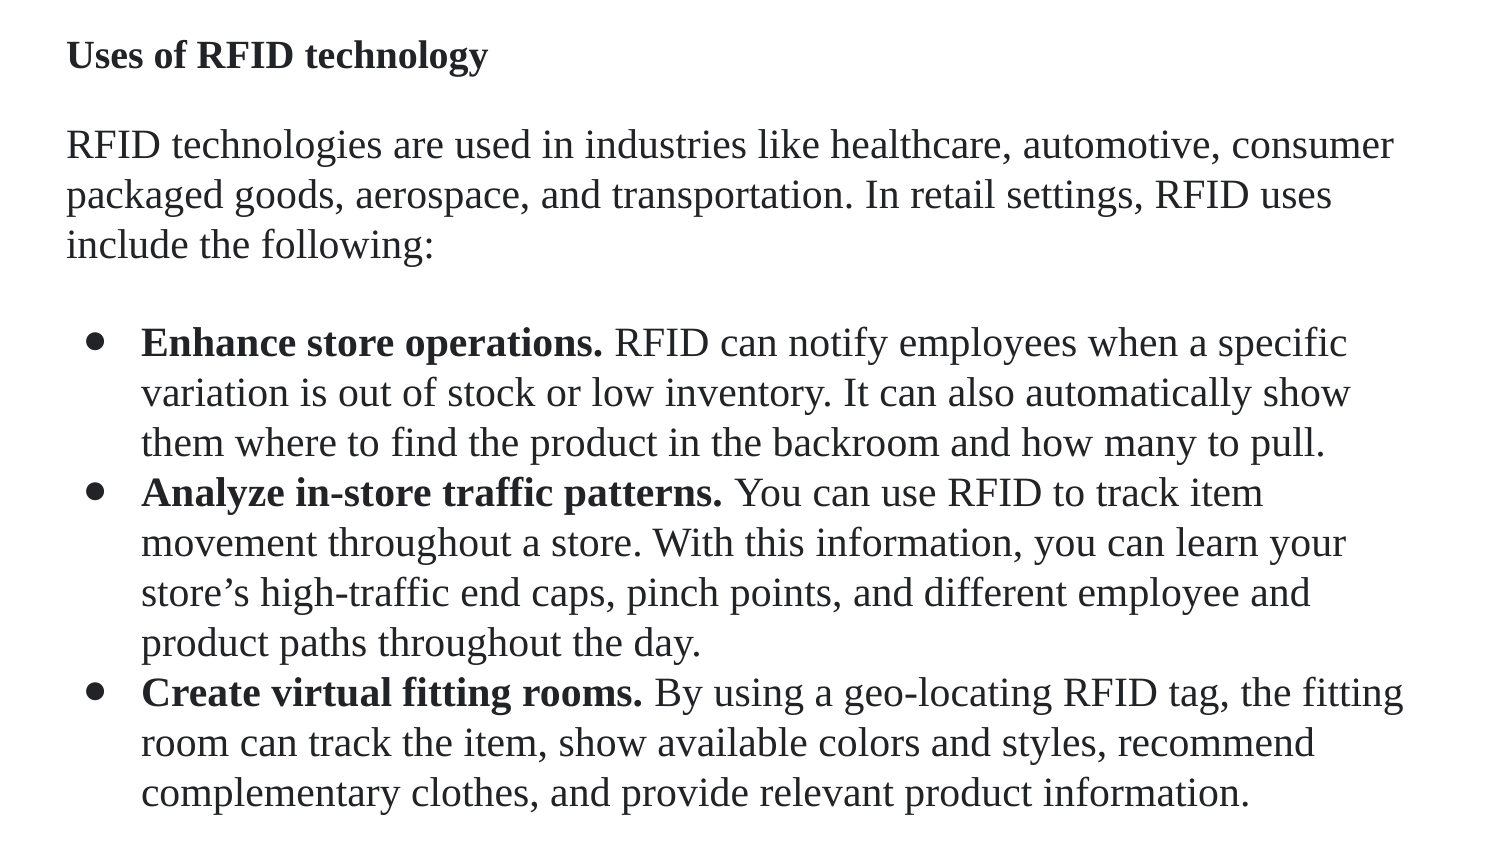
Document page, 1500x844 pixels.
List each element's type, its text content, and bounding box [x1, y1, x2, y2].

list RFID technologies are used in industries like healthcare, automotive, consumer packaged goods, aerospace, and transportation. In retail settings, RFID uses include the following: Enhance store operations. RFID can notify employees when a specific variation is out of stock or low inventory. It can also automatically show them where to find the product in the backroom and how many to pull. Analyze in-store traffic patterns. You can use RFID to track item movement throughout a store. With this information, you can learn your store’s high-traffic end caps, pinch points, and different employee and product paths throughout the day. Create virtual fitting rooms. By using a geo-locating RFID tag, the fitting room can track the item, show available colors and styles, recommend complementary clothes, and provide relevant product information. [51, 101, 1449, 662]
title Uses of RFID technology [51, 0, 1449, 92]
